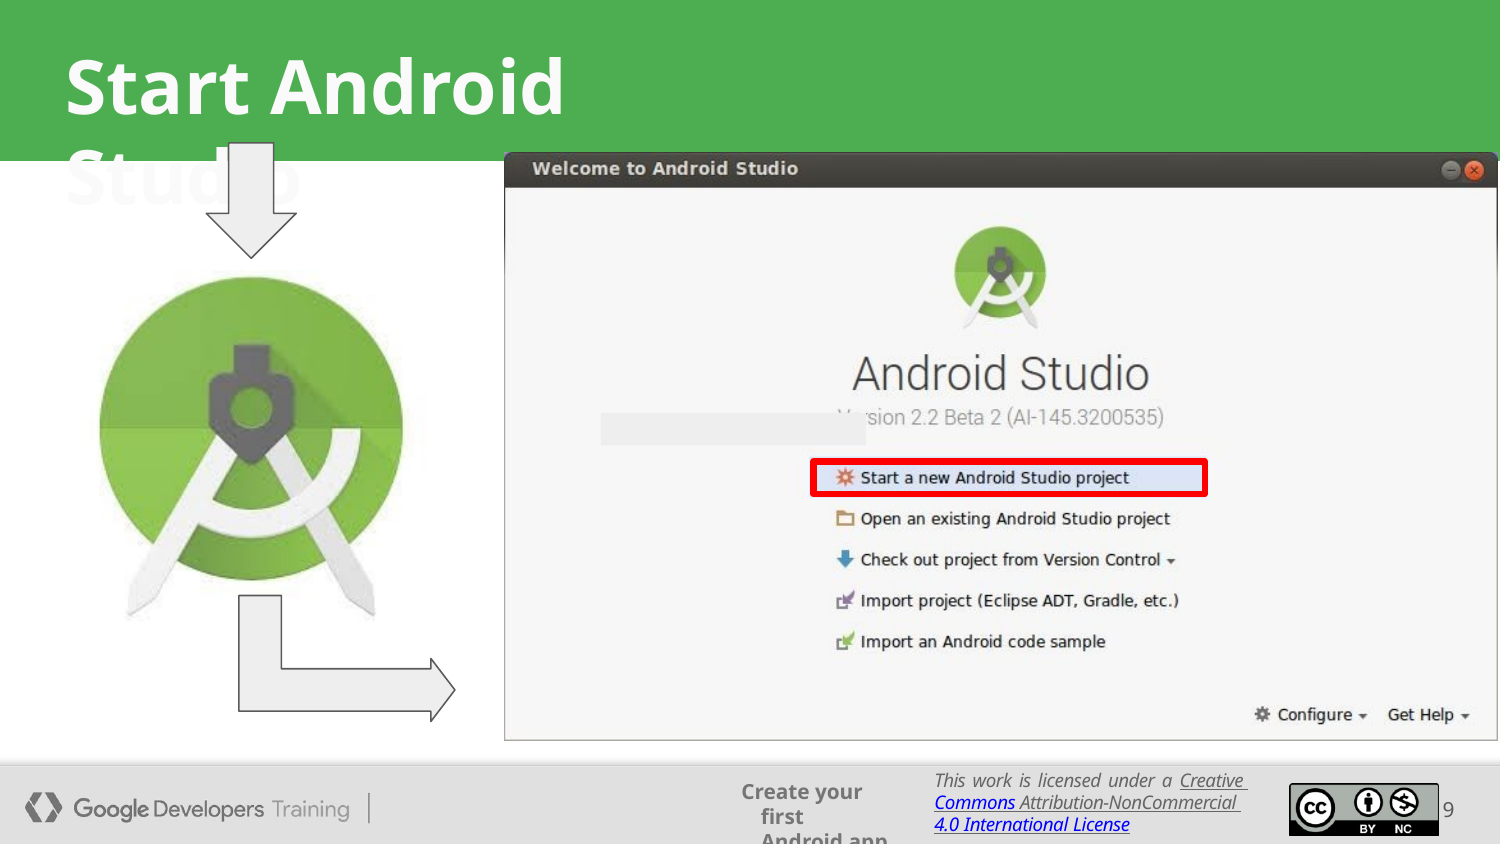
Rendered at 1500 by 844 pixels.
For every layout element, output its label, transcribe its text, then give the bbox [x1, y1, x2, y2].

title Start Android Studio [63, 37, 752, 220]
picture [0, 161, 1500, 844]
text_box This work is licensed under a Creative Commons Attribution-NonCommercial 4.0 International License [932, 770, 1249, 838]
slide_number 9 [1436, 796, 1473, 844]
slide_number Create your ﬁrst Android app [739, 777, 895, 844]
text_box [75, 141, 1498, 741]
